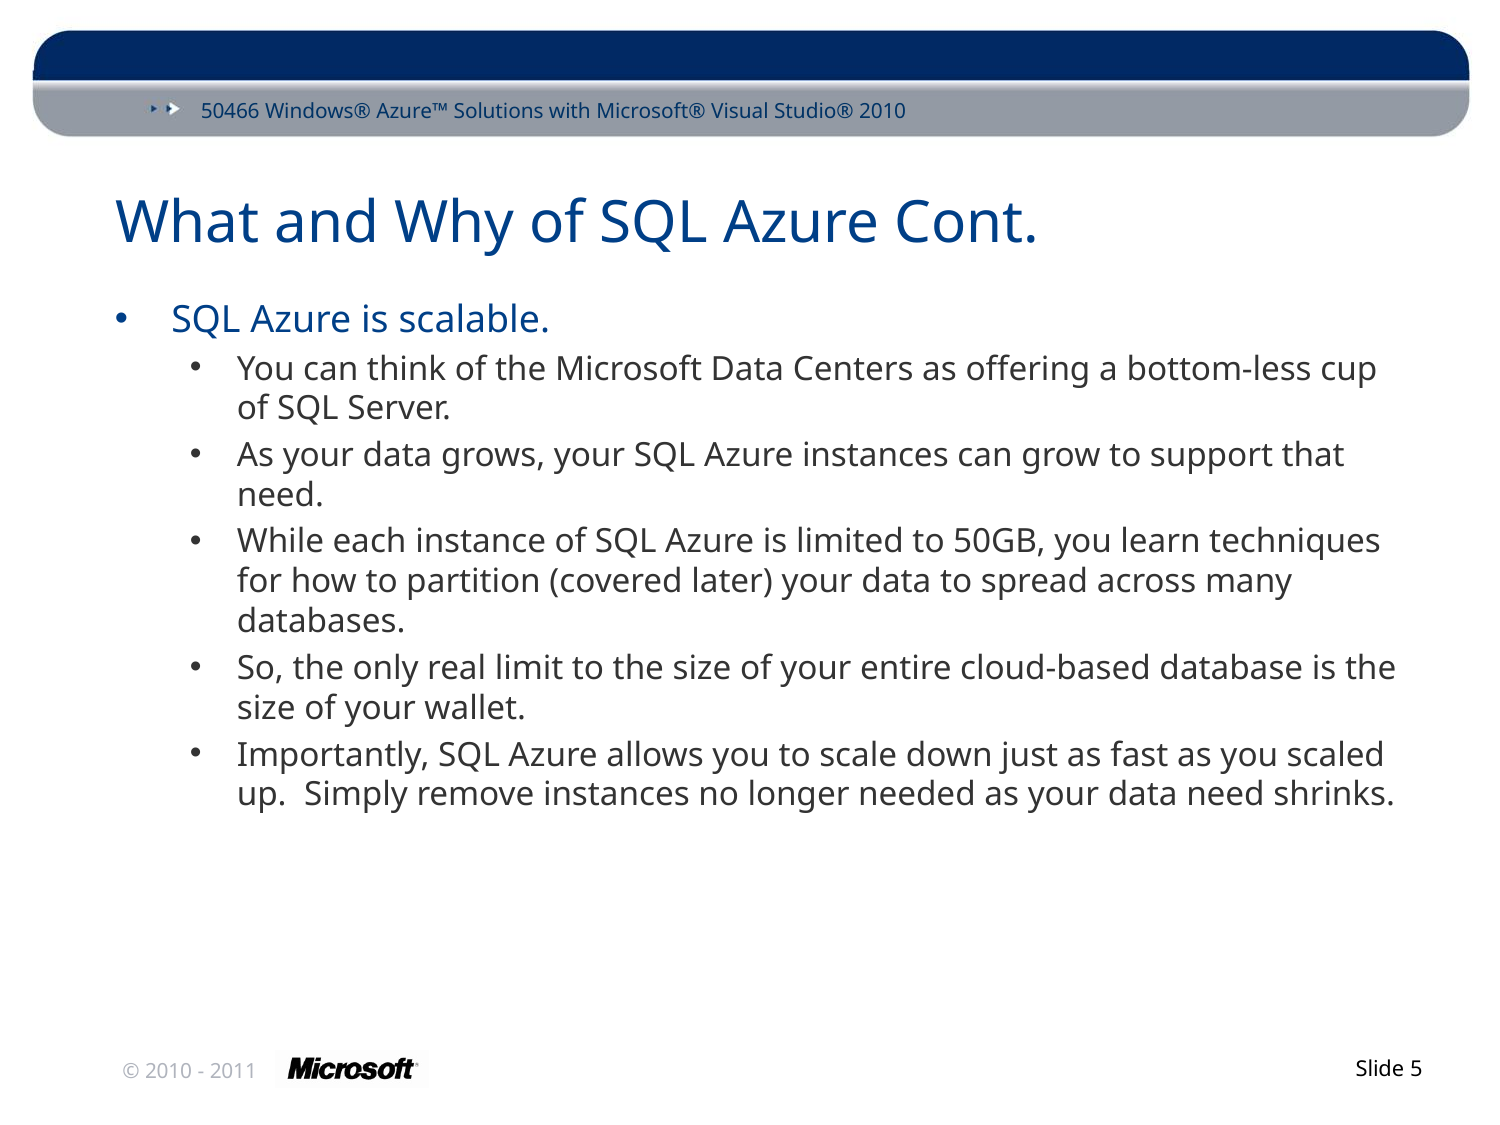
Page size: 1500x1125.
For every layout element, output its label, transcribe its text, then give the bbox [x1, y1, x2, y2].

picture [0, 1, 1500, 159]
picture [275, 1050, 429, 1088]
title What and Why of SQL Azure Cont. [100, 143, 1433, 262]
list SQL Azure is scalable. You can think of the Microsoft Data Centers as offering a bottom-less cup of SQL Server. As your data grows, your SQL Azure instances can grow to support that need. While each instance of SQL Azure is limited to 50GB, you learn techniques for how to partition (covered later) your data to spread across many databases. So, the only real limit to the size of your entire cloud-based database is the size of your wallet. Importantly, SQL Azure allows you to scale down just as fast as you scaled up. Simply remove instances no longer needed as your data need shrinks. [99, 287, 1433, 1025]
